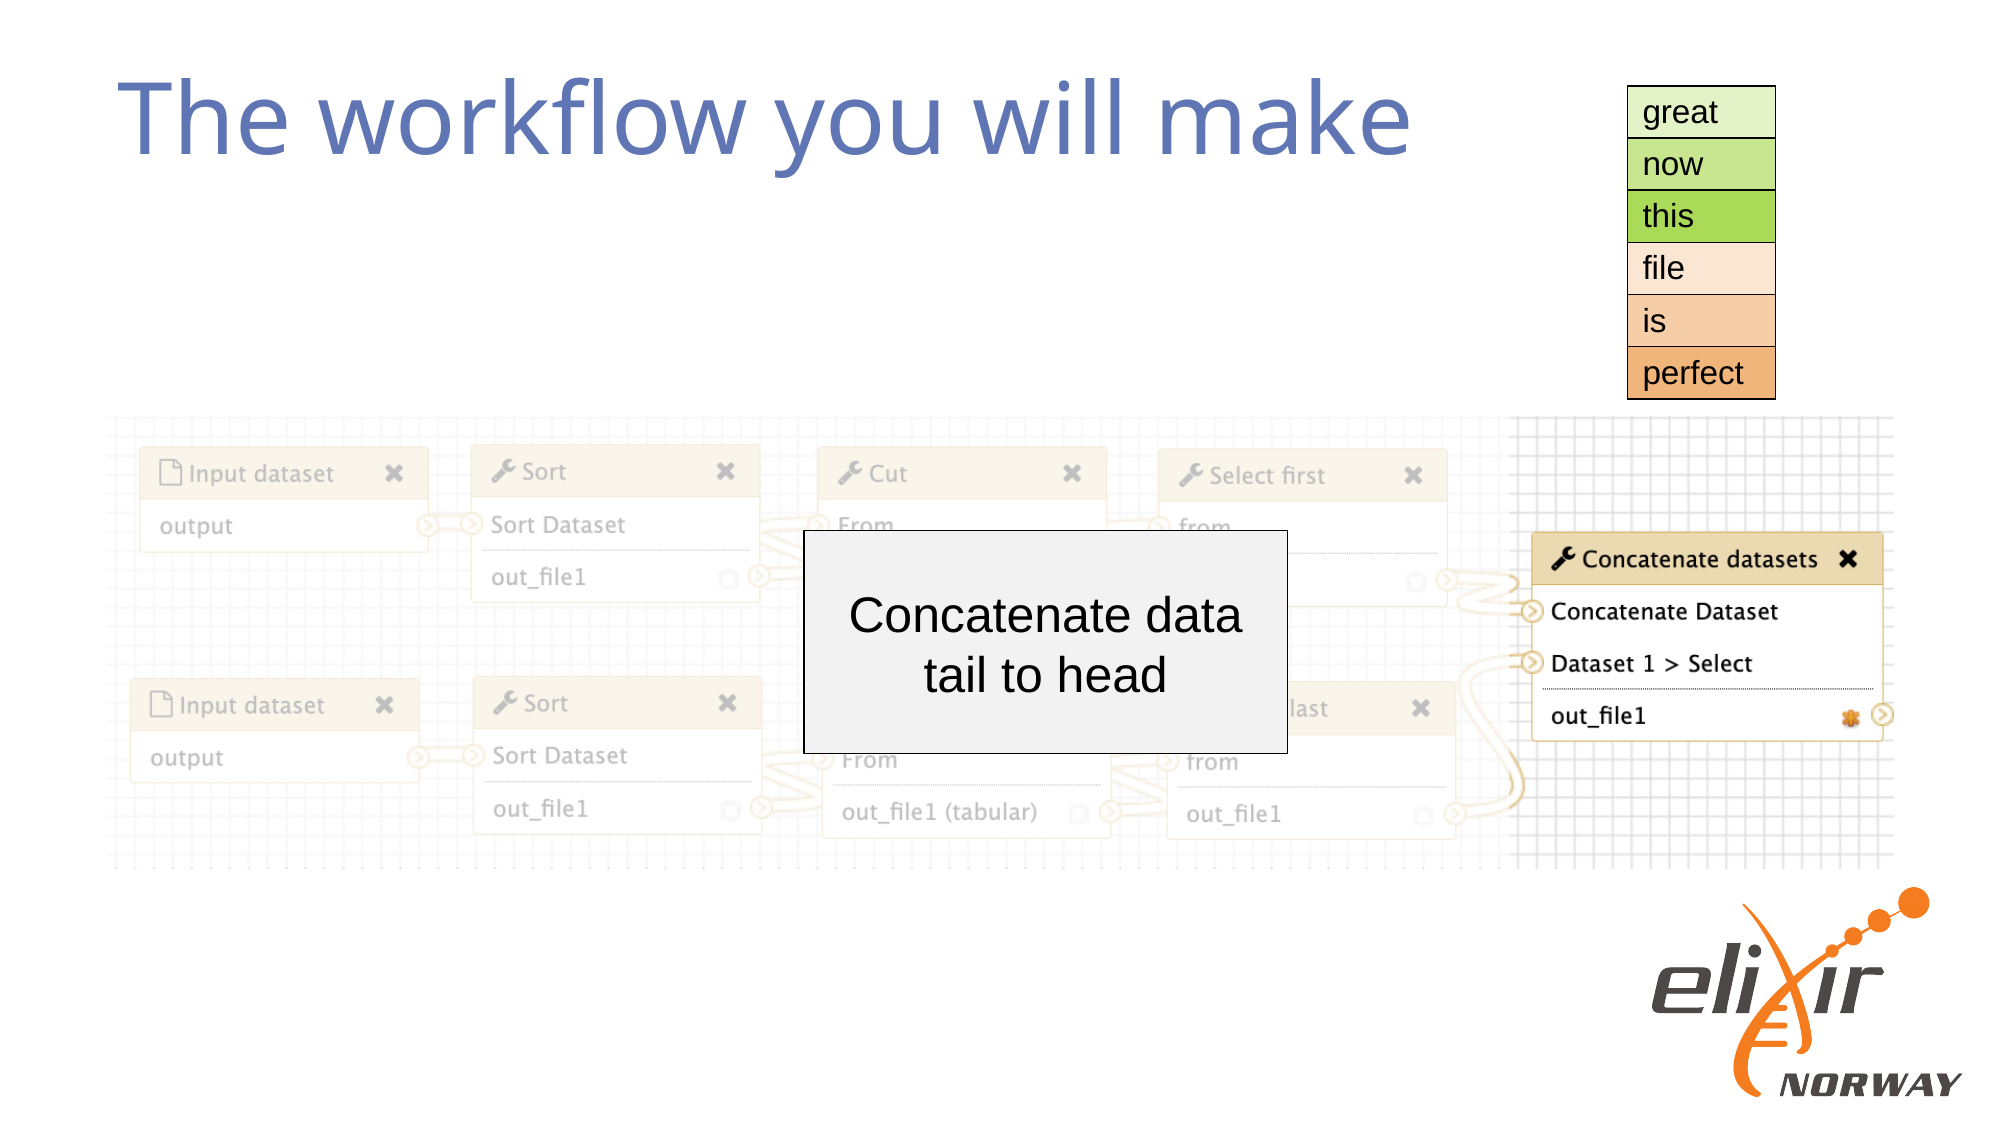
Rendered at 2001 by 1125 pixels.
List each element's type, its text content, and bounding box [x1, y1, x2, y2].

picture [105, 415, 1894, 869]
table_cell is [1628, 295, 1775, 346]
table_cell file [1628, 243, 1775, 294]
picture [1652, 887, 1963, 1097]
table_header great [1628, 87, 1775, 137]
title The workflow you will make [117, 54, 1962, 161]
table_cell perfect [1628, 347, 1775, 398]
table_cell this [1628, 191, 1775, 242]
table_cell now [1628, 139, 1775, 189]
